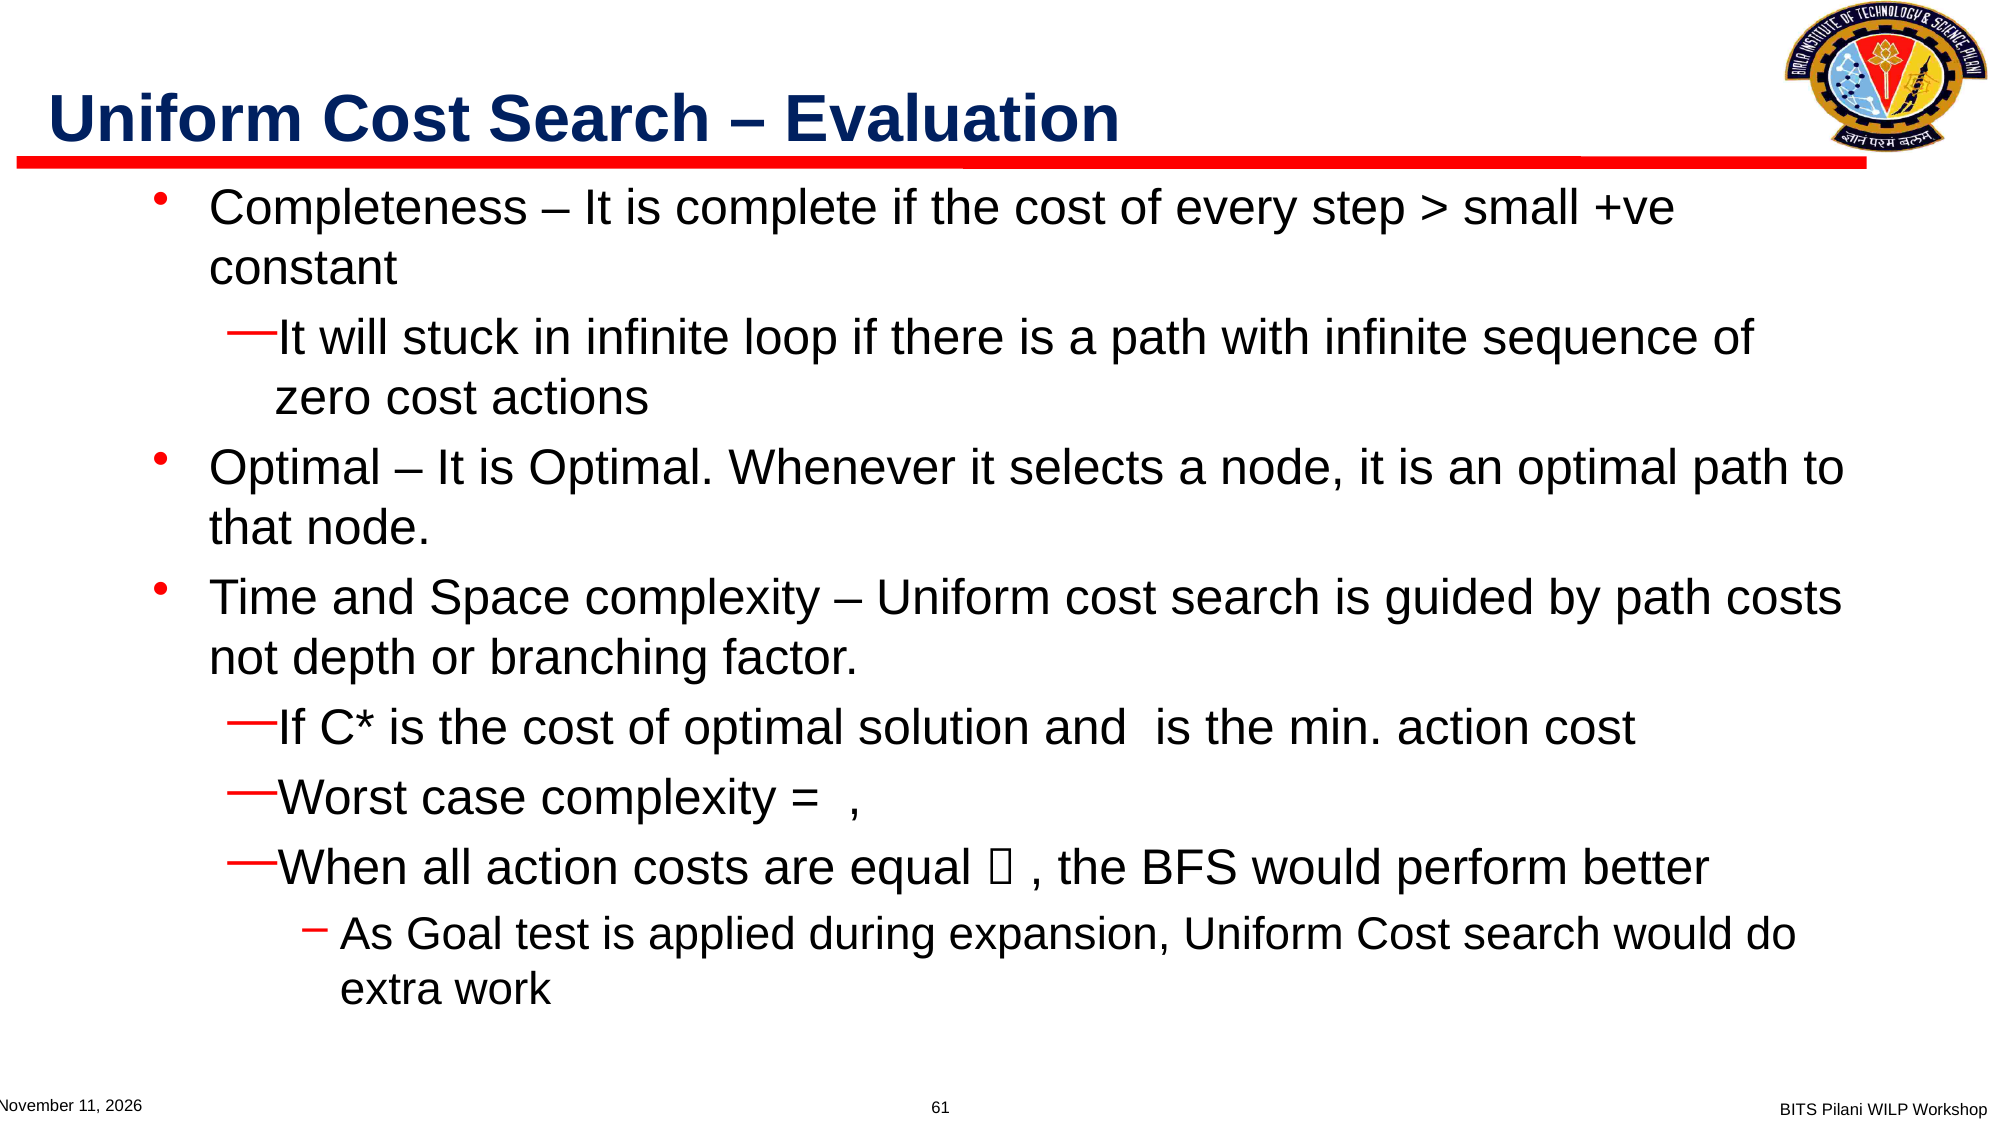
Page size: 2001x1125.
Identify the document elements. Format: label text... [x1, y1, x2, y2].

picture [1783, 0, 1988, 153]
title Uniform Cost Search – Evaluation [33, 24, 1462, 163]
